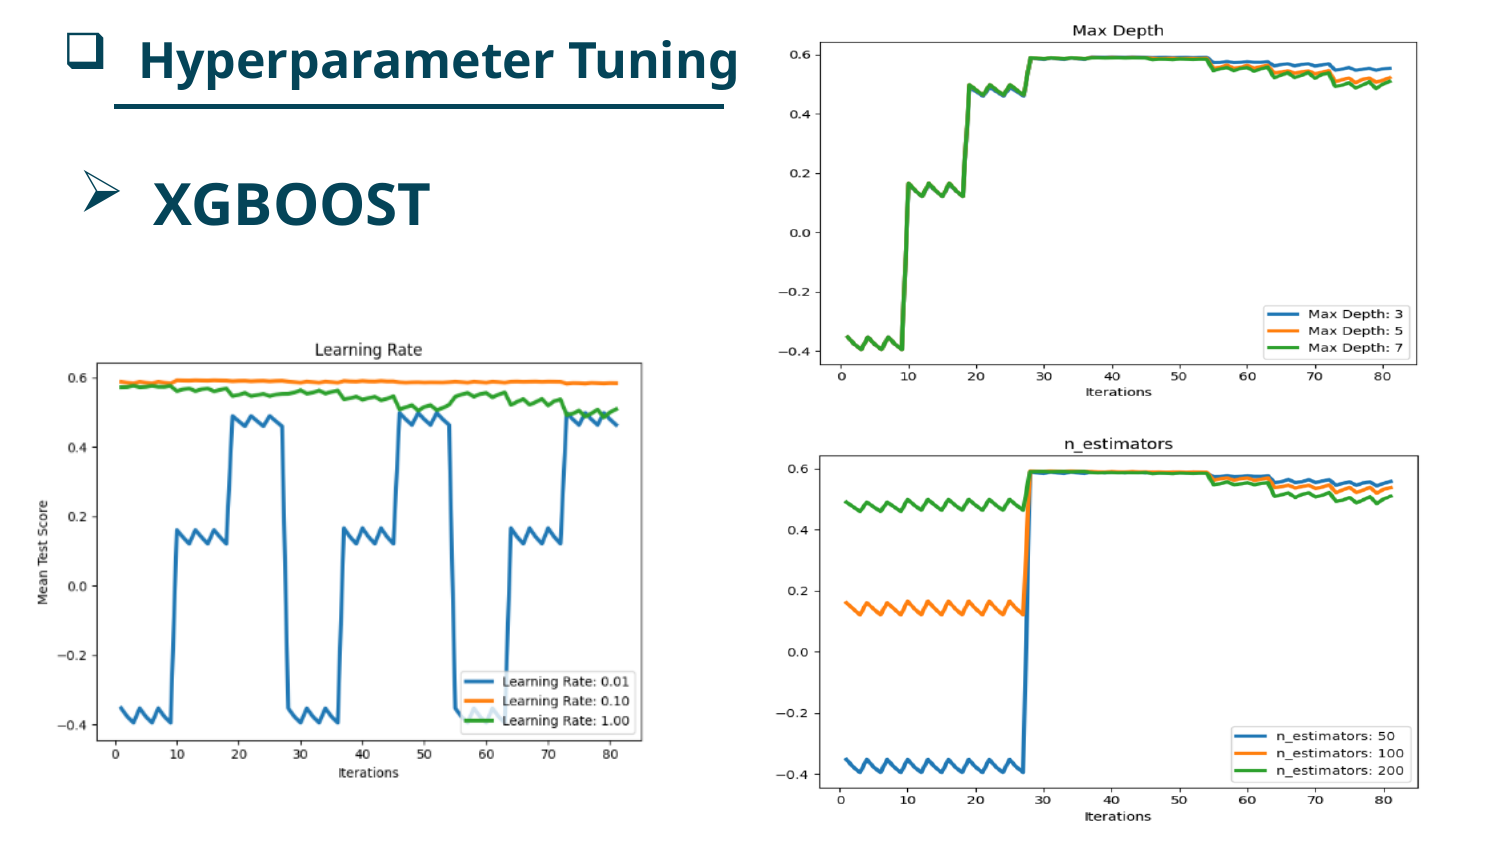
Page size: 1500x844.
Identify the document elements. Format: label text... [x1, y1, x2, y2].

text_box Hyperparameter Tuning [48, 20, 775, 96]
picture [775, 20, 1425, 403]
picture [30, 336, 650, 783]
picture [775, 431, 1425, 823]
text_box XGBOOST [64, 161, 446, 246]
